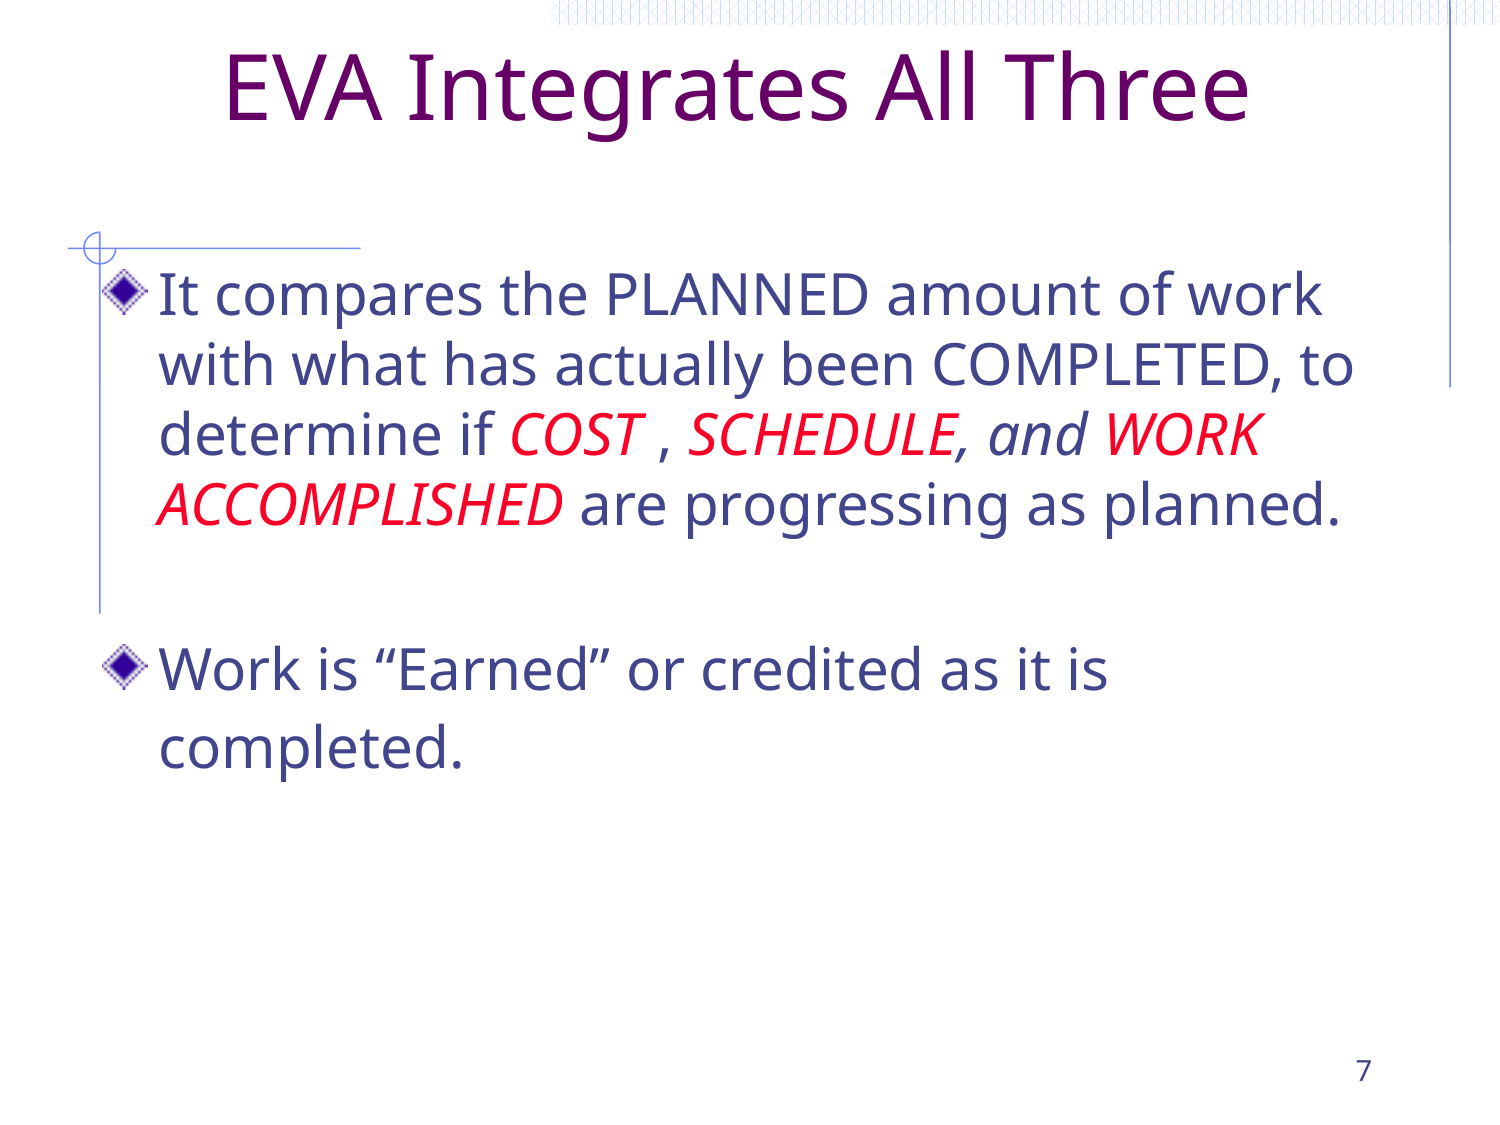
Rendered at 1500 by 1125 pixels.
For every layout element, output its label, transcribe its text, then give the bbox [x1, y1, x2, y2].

picture [102, 644, 148, 690]
title EVA Integrates All Three [99, 49, 1376, 147]
slide_number 7 [1074, 1024, 1388, 1101]
picture [102, 269, 148, 315]
list It compares the PLANNED amount of work with what has actually been COMPLETED, to determine if COST , SCHEDULE, and WORK ACCOMPLISHED are progressing as planned. Work is “Earned” or credited as it is completed. [87, 249, 1376, 1001]
